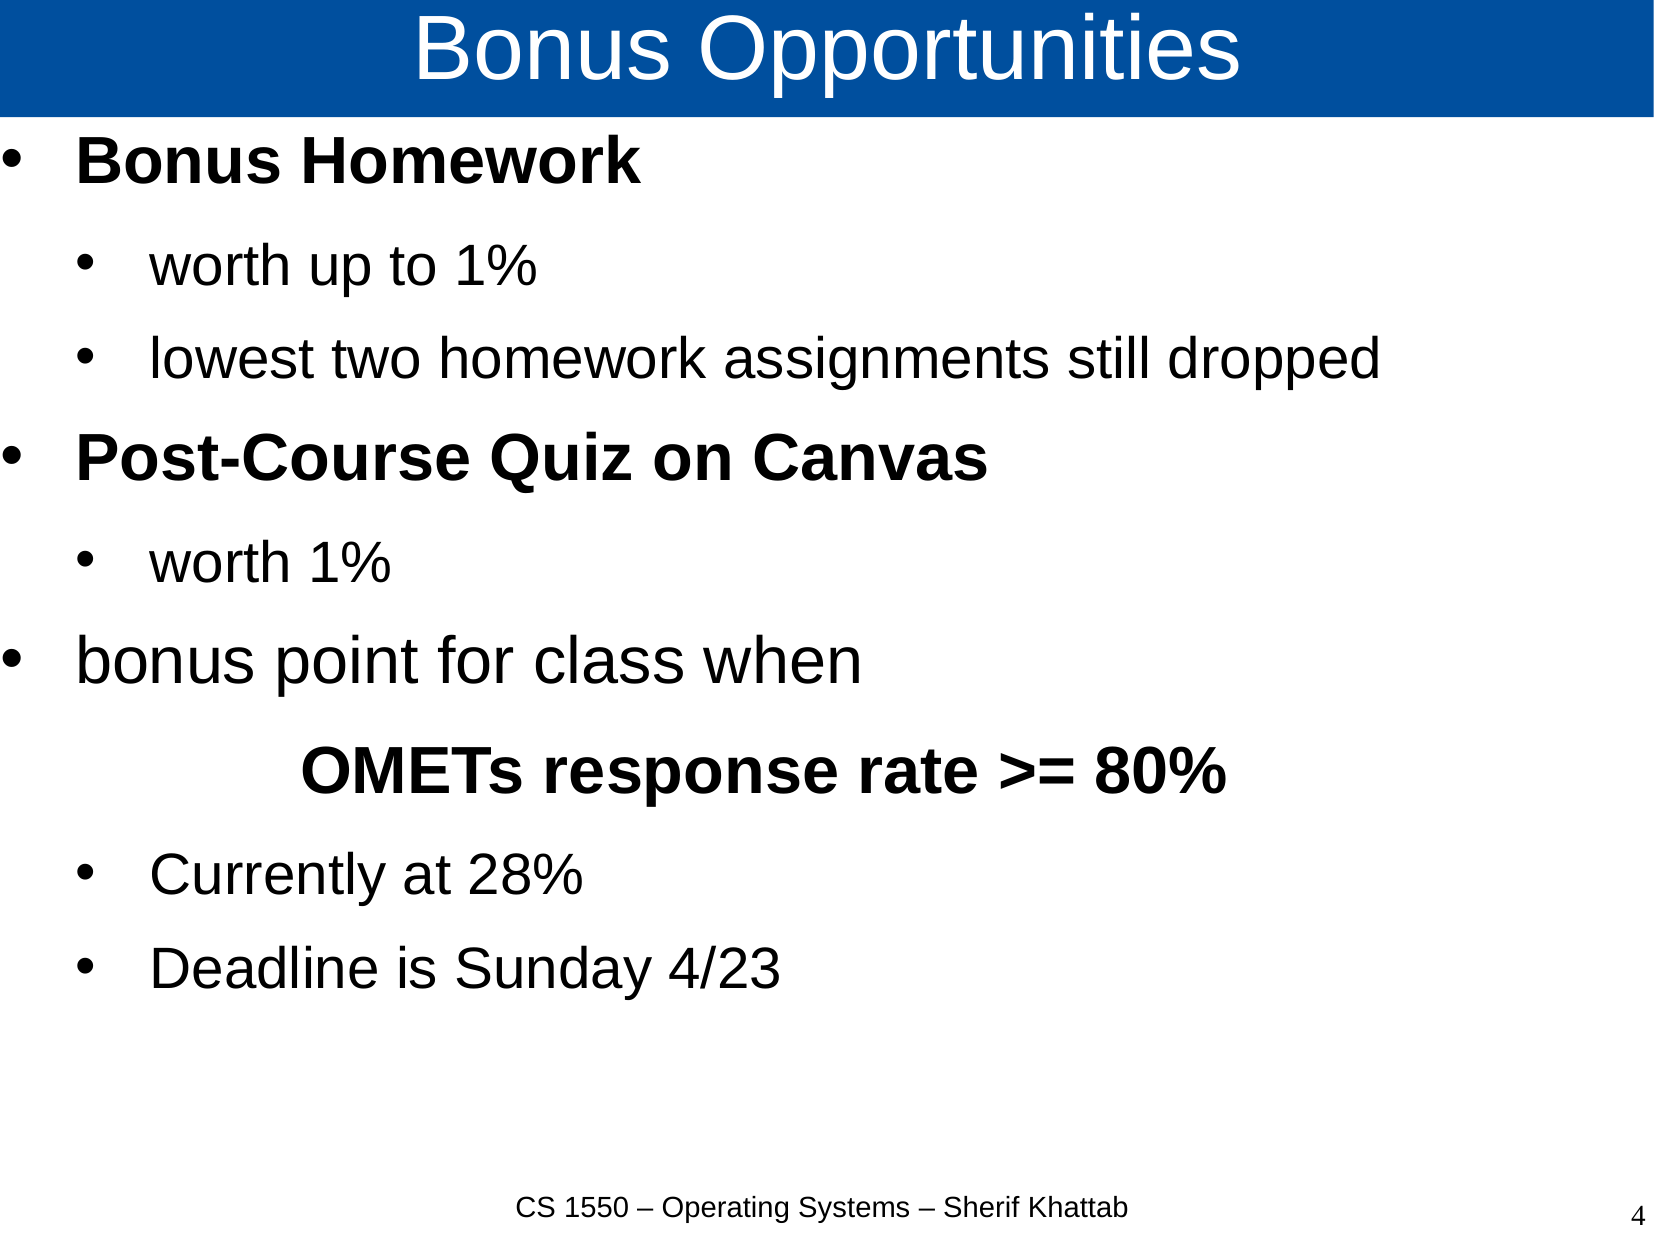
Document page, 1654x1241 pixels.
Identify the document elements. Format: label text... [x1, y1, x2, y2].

footer CS 1550 – Operating Systems – Sherif Khattab [407, 1190, 1238, 1241]
list Bonus Homework worth up to 1% lowest two homework assignments still dropped Post-Course Quiz on Canvas worth 1% bonus point for class when OMETs response rate >= 80% Currently at 28% Deadline is Sunday 4/23 [0, 117, 1654, 1195]
title Bonus Opportunities [0, 0, 1654, 117]
slide_number 4 [1265, 1198, 1647, 1241]
